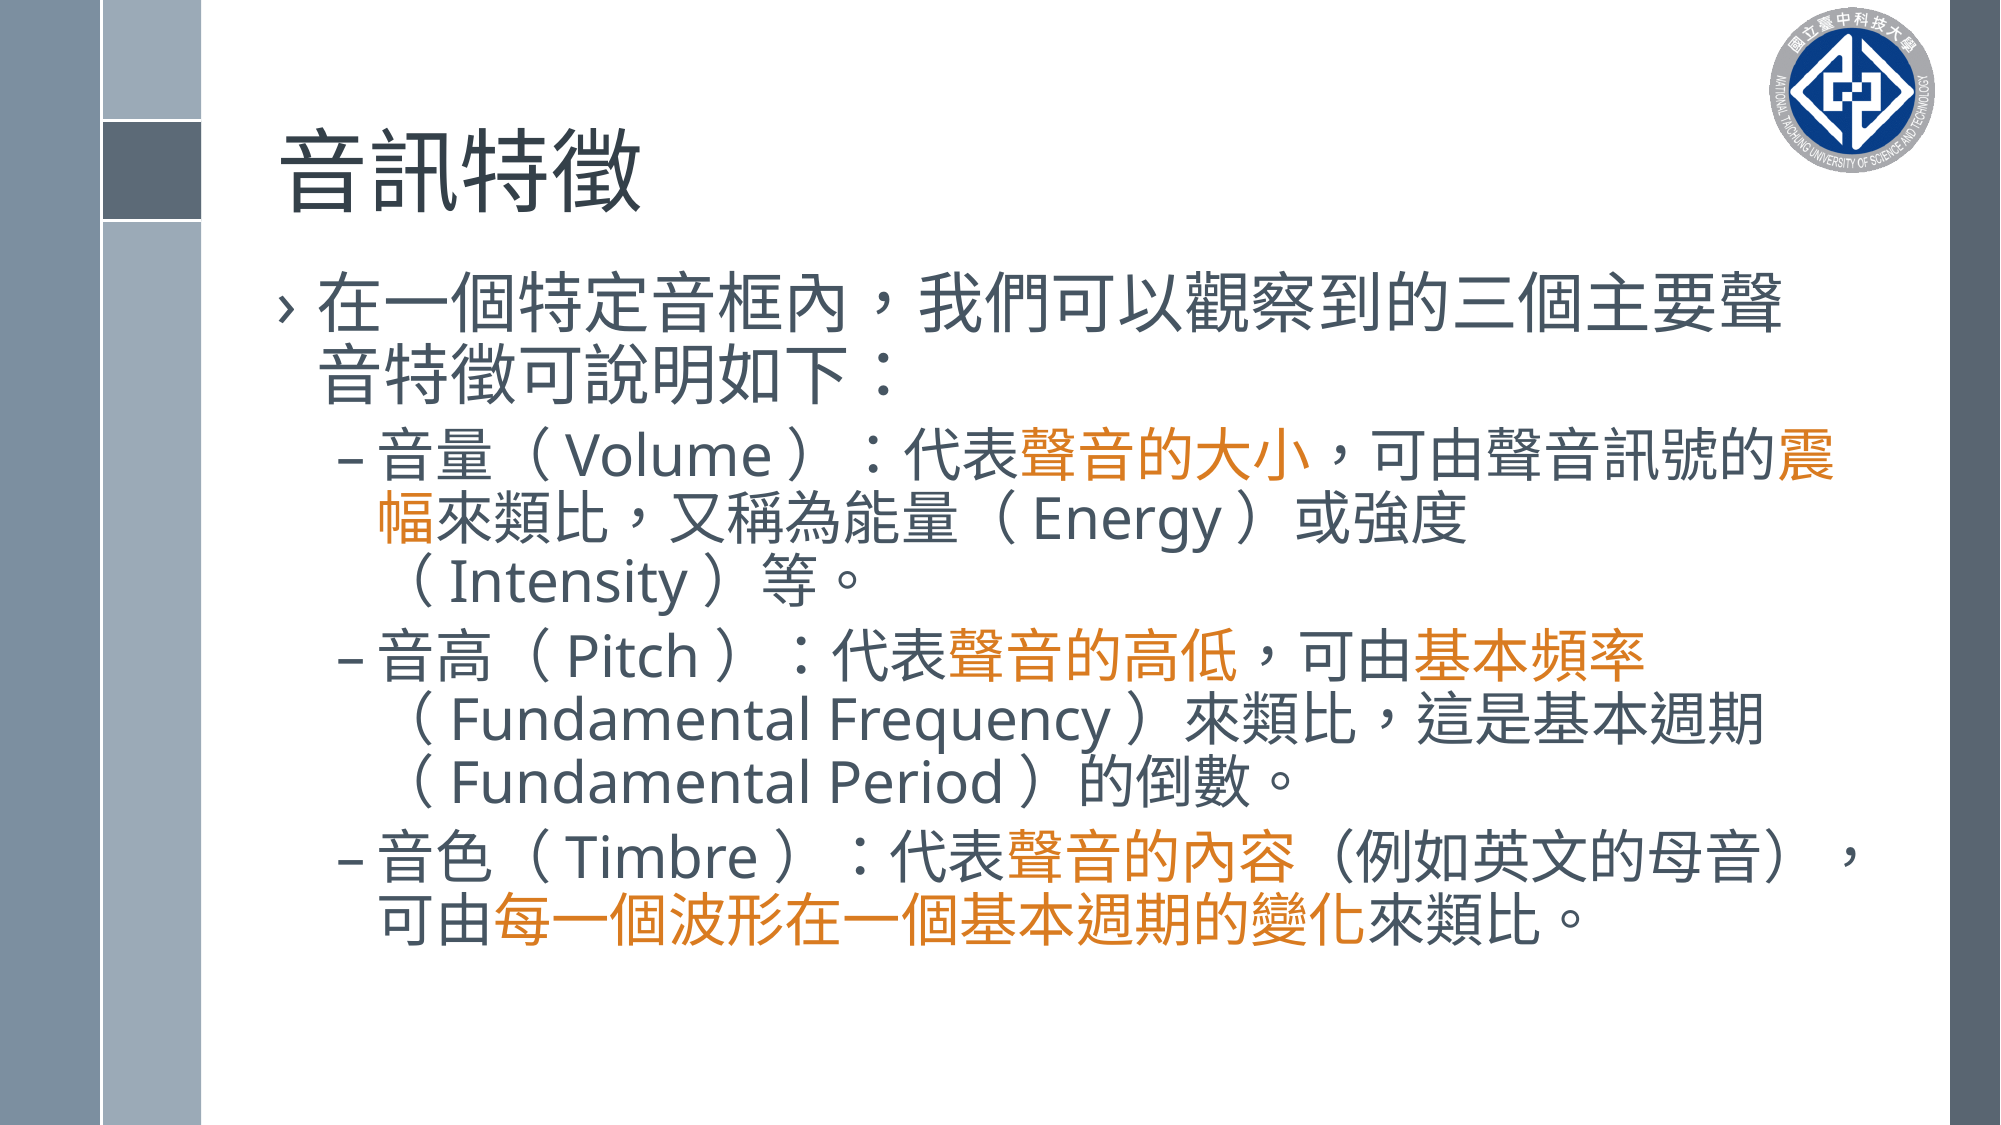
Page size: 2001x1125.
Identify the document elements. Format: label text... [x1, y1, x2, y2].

title 音訊特徵 [261, 29, 1867, 233]
picture [1769, 7, 1935, 173]
list 在一個特定音框內，我們可以觀察到的三個主要聲音特徵可說明如下： 音量（Volume）：代表聲音的大小，可由聲音訊號的震幅來類比，又稱為能量（Energy）或強度（Intensity）等。 音高（Pitch）：代表聲音的高低，可由基本頻率（Fundamental Frequency）來類比，這是基本週期（Fundamental Period）的倒數。 音色（Timbre）：代表聲音的內容（例如英文的母音），可由每一個波形在一個基本週期的變化來類比。 [261, 262, 1867, 1013]
